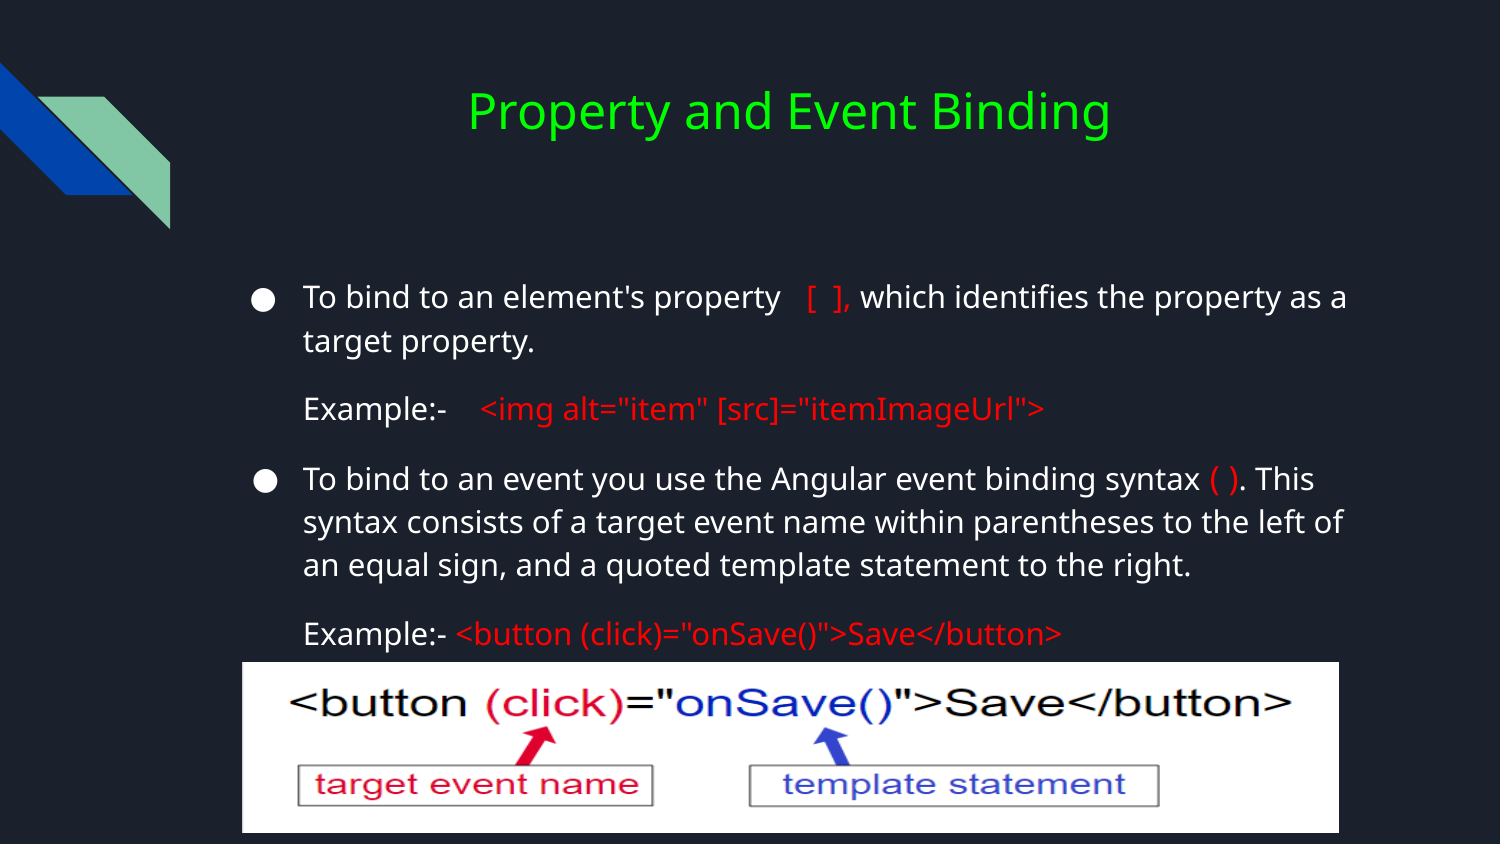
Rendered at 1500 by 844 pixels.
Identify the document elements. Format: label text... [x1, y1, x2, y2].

title Property and Event Binding [212, 64, 1368, 215]
picture [241, 661, 1339, 833]
list To bind to an element's property [ ], which identifies the property as a target property. Example:- <img alt="item" [src]="itemImageUrl"> To bind to an event you use the Angular event binding syntax ( ). This syntax consists of a target event name within parentheses to the left of an equal sign, and a quoted template statement to the right. Example:- <button (click)="onSave()">Save</button> [212, 257, 1368, 735]
